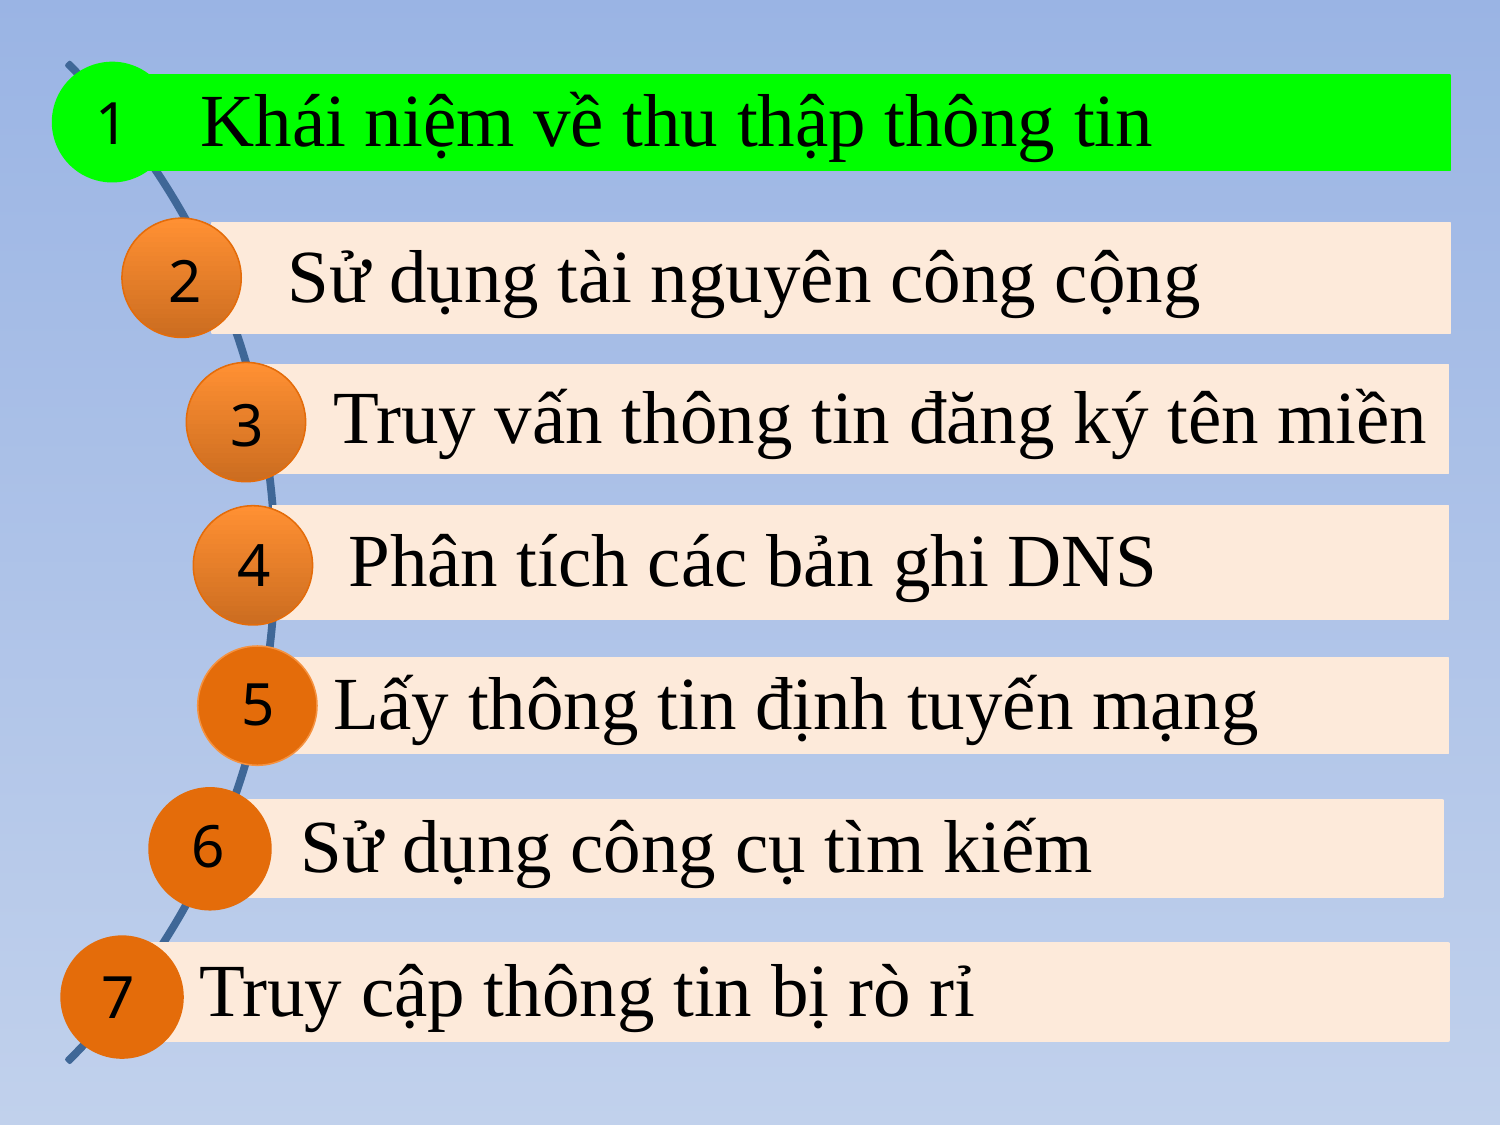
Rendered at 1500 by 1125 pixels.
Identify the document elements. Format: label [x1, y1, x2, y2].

list [49, 37, 1463, 1088]
